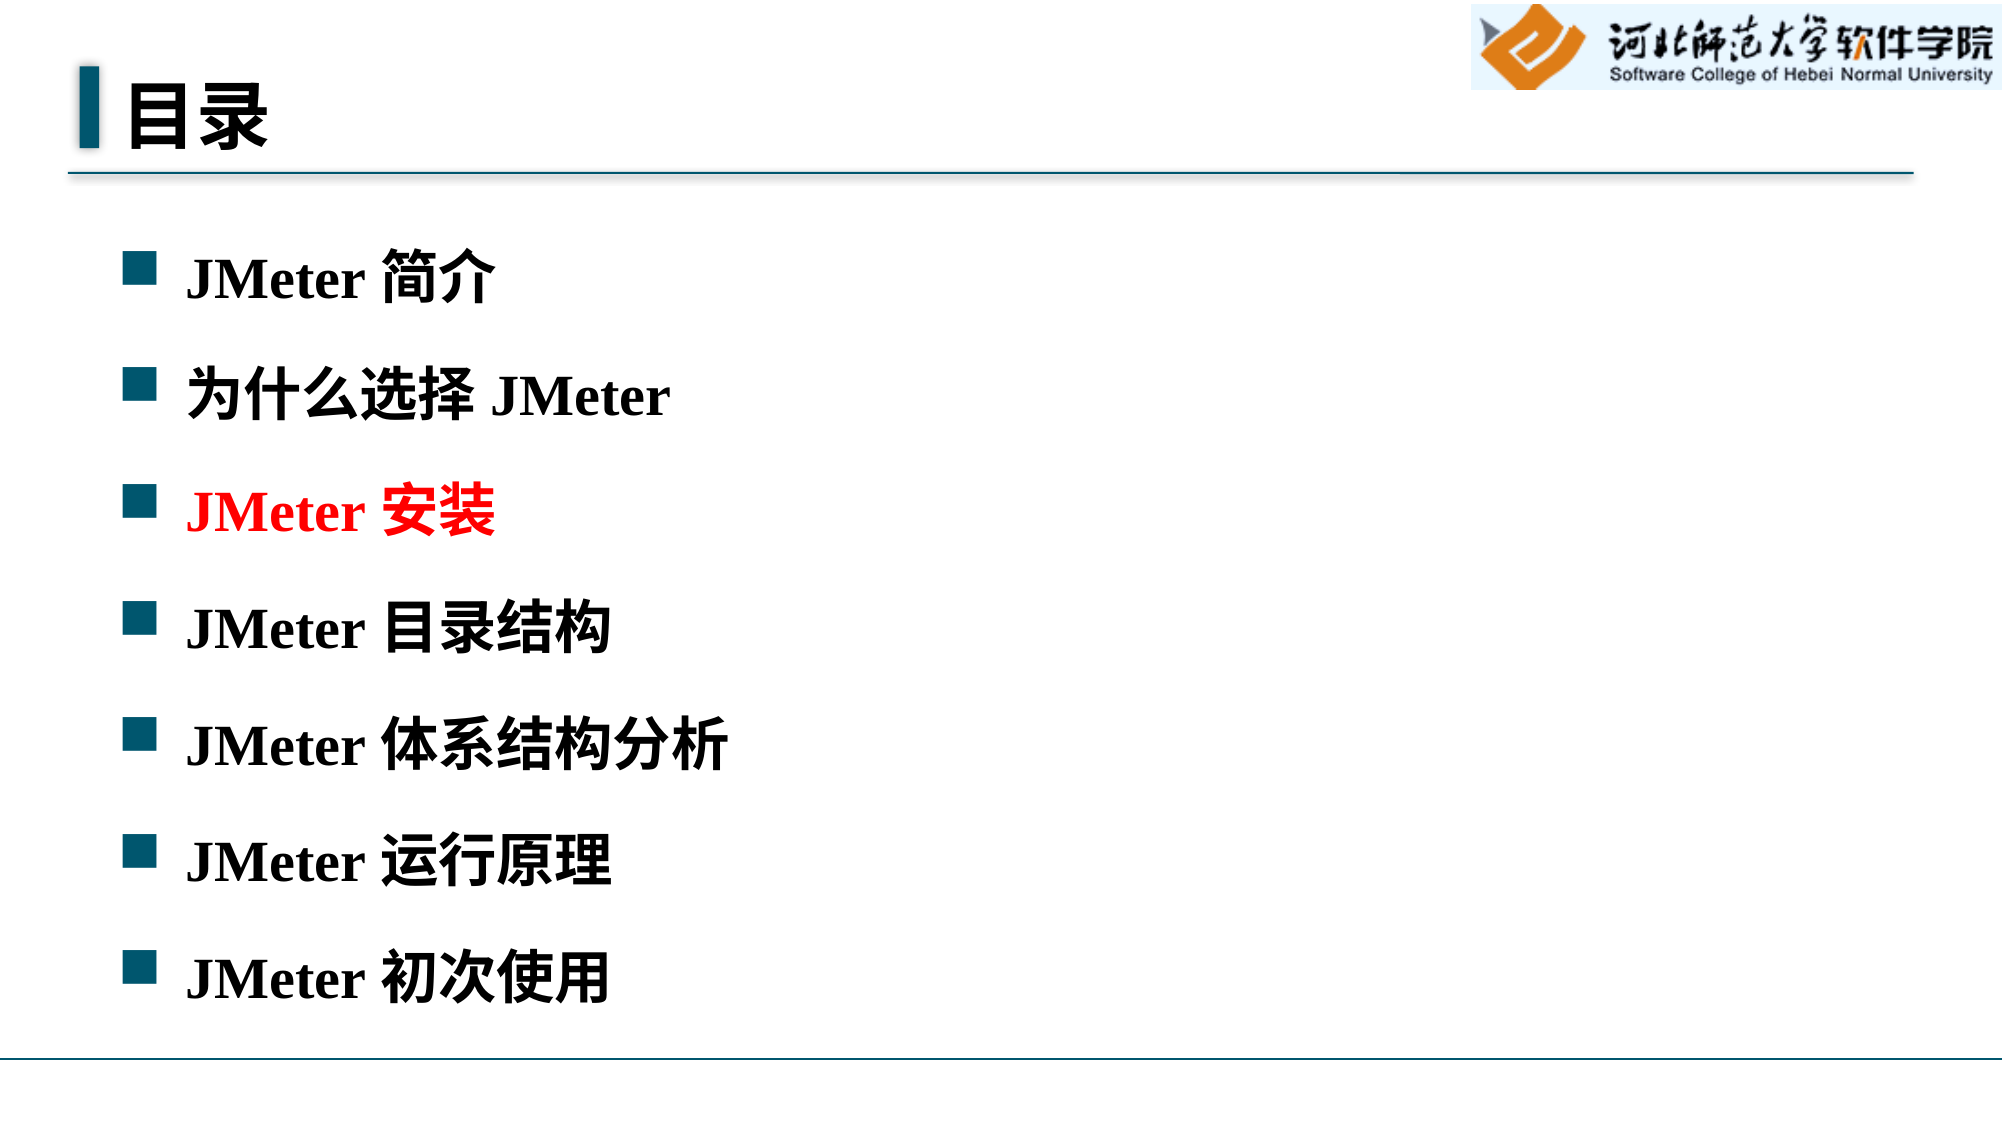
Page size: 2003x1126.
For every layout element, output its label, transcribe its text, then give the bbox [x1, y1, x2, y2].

title 目录 [103, 66, 1462, 162]
picture [1471, 4, 2002, 90]
list JMeter简介 为什么选择JMeter JMeter安装 JMeter目录结构 JMeter体系结构分析 JMeter运行原理 JMeter初次使用 [99, 196, 1903, 1024]
